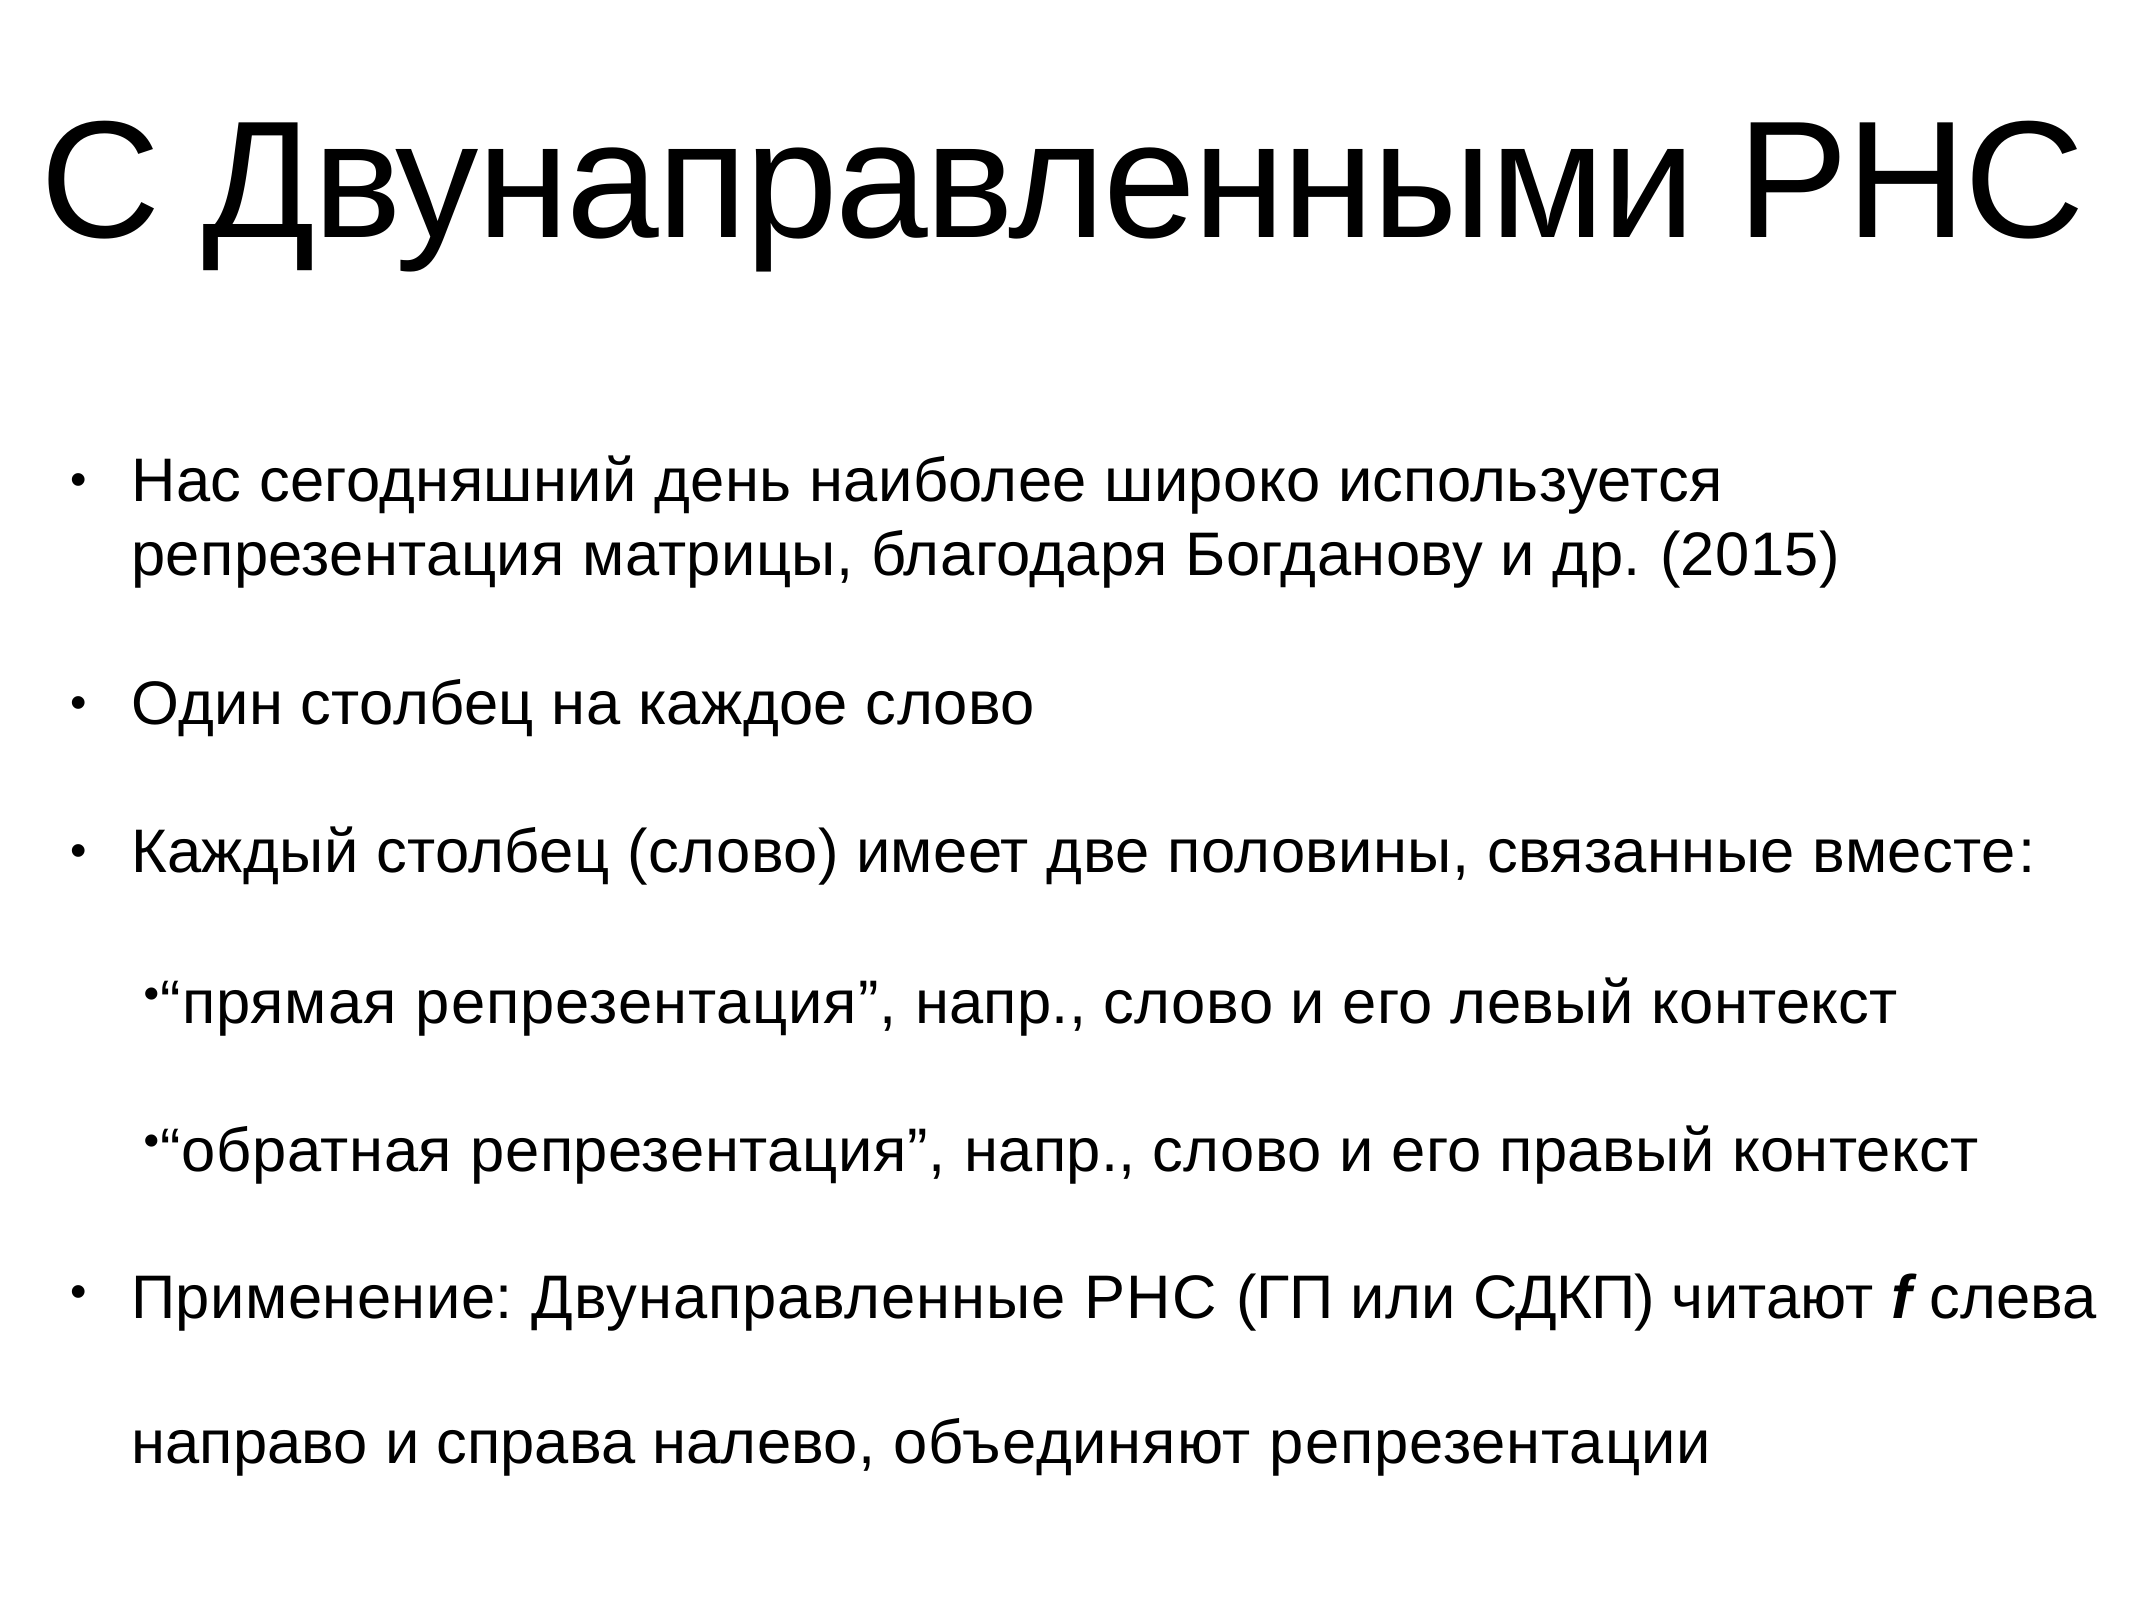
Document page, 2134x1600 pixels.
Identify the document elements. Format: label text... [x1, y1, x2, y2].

text_box Один столбец на каждое слово [129, 660, 1286, 737]
text_box • [68, 669, 97, 728]
text_box • [68, 446, 97, 505]
text_box • [68, 817, 97, 876]
text_box Нас сегодняшний день наиболее широко используется репрезентация матрицы, благодаря Богданову и др. (2015) [129, 437, 1875, 588]
text_box • [68, 1259, 97, 1318]
text_box Каждый столбец (слово) имеет две половины, связанные вместе: “прямая репрезентация”, напр., слово и его левый контекст “обратная репрезентация”, напр., слово и его правый контекст Применение: Двунаправленные РНС (ГП или СДКП) читают f слева направо и справа налево, объединяют репрезентации [129, 808, 2134, 1476]
title С Двунаправленными РНС [38, 69, 2134, 339]
